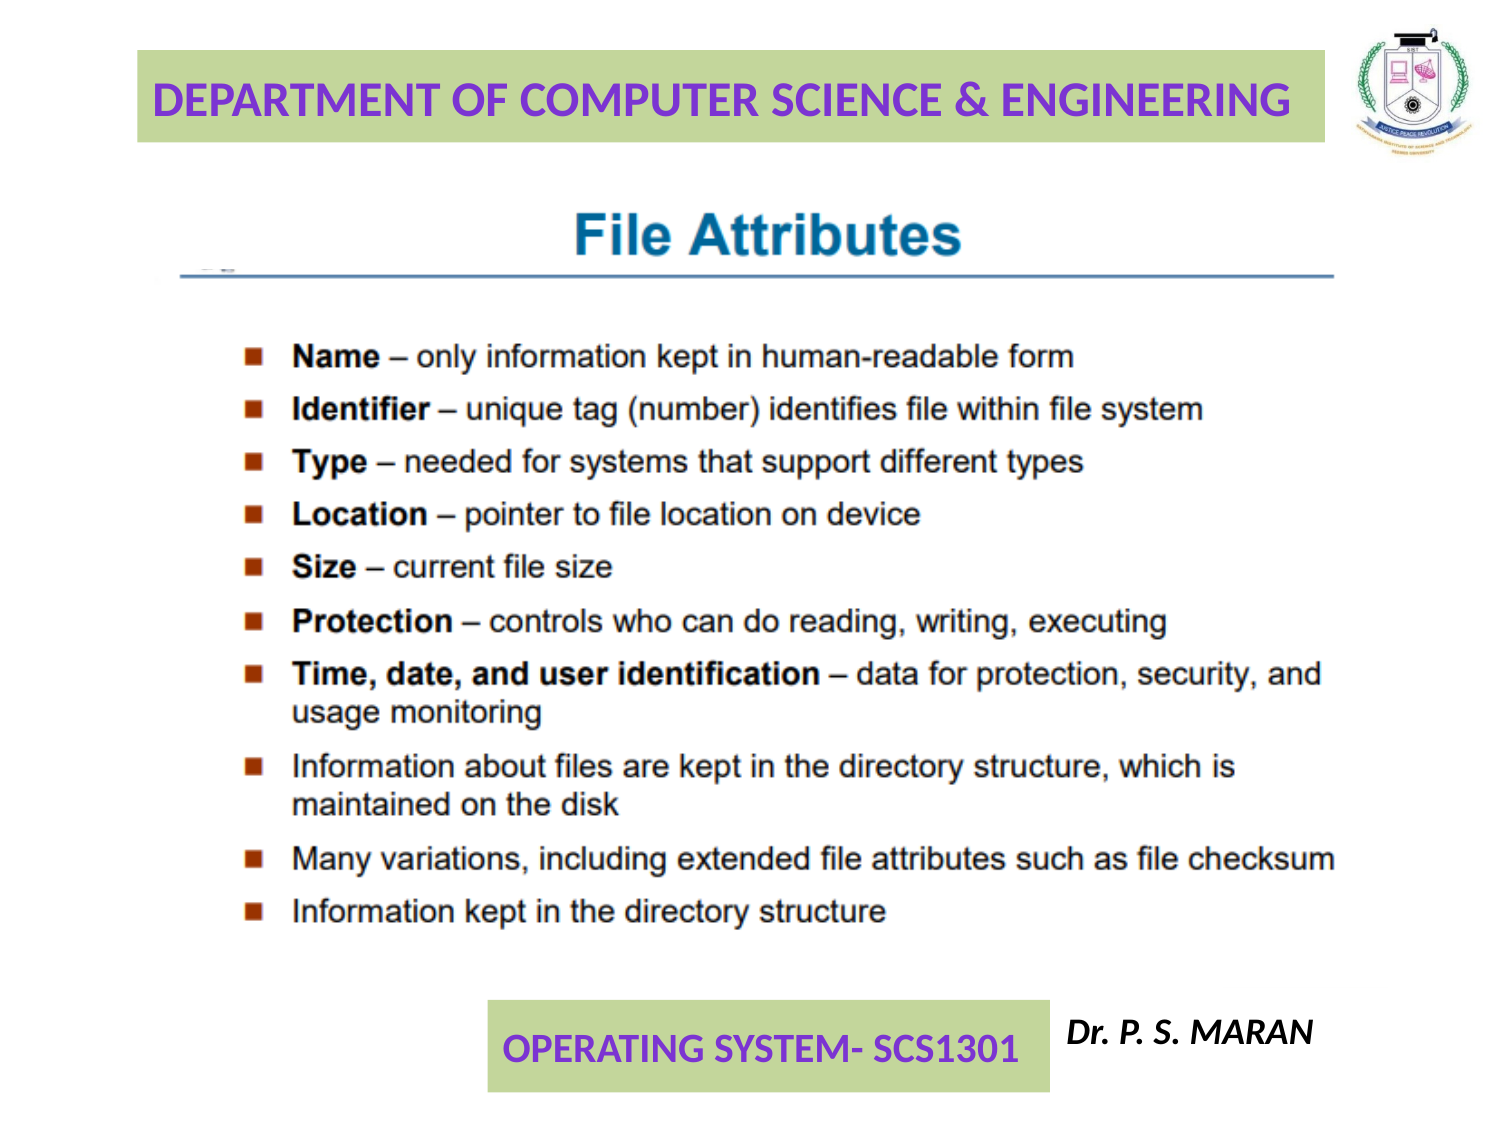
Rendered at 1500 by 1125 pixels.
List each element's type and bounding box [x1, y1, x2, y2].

picture [99, 24, 1488, 988]
